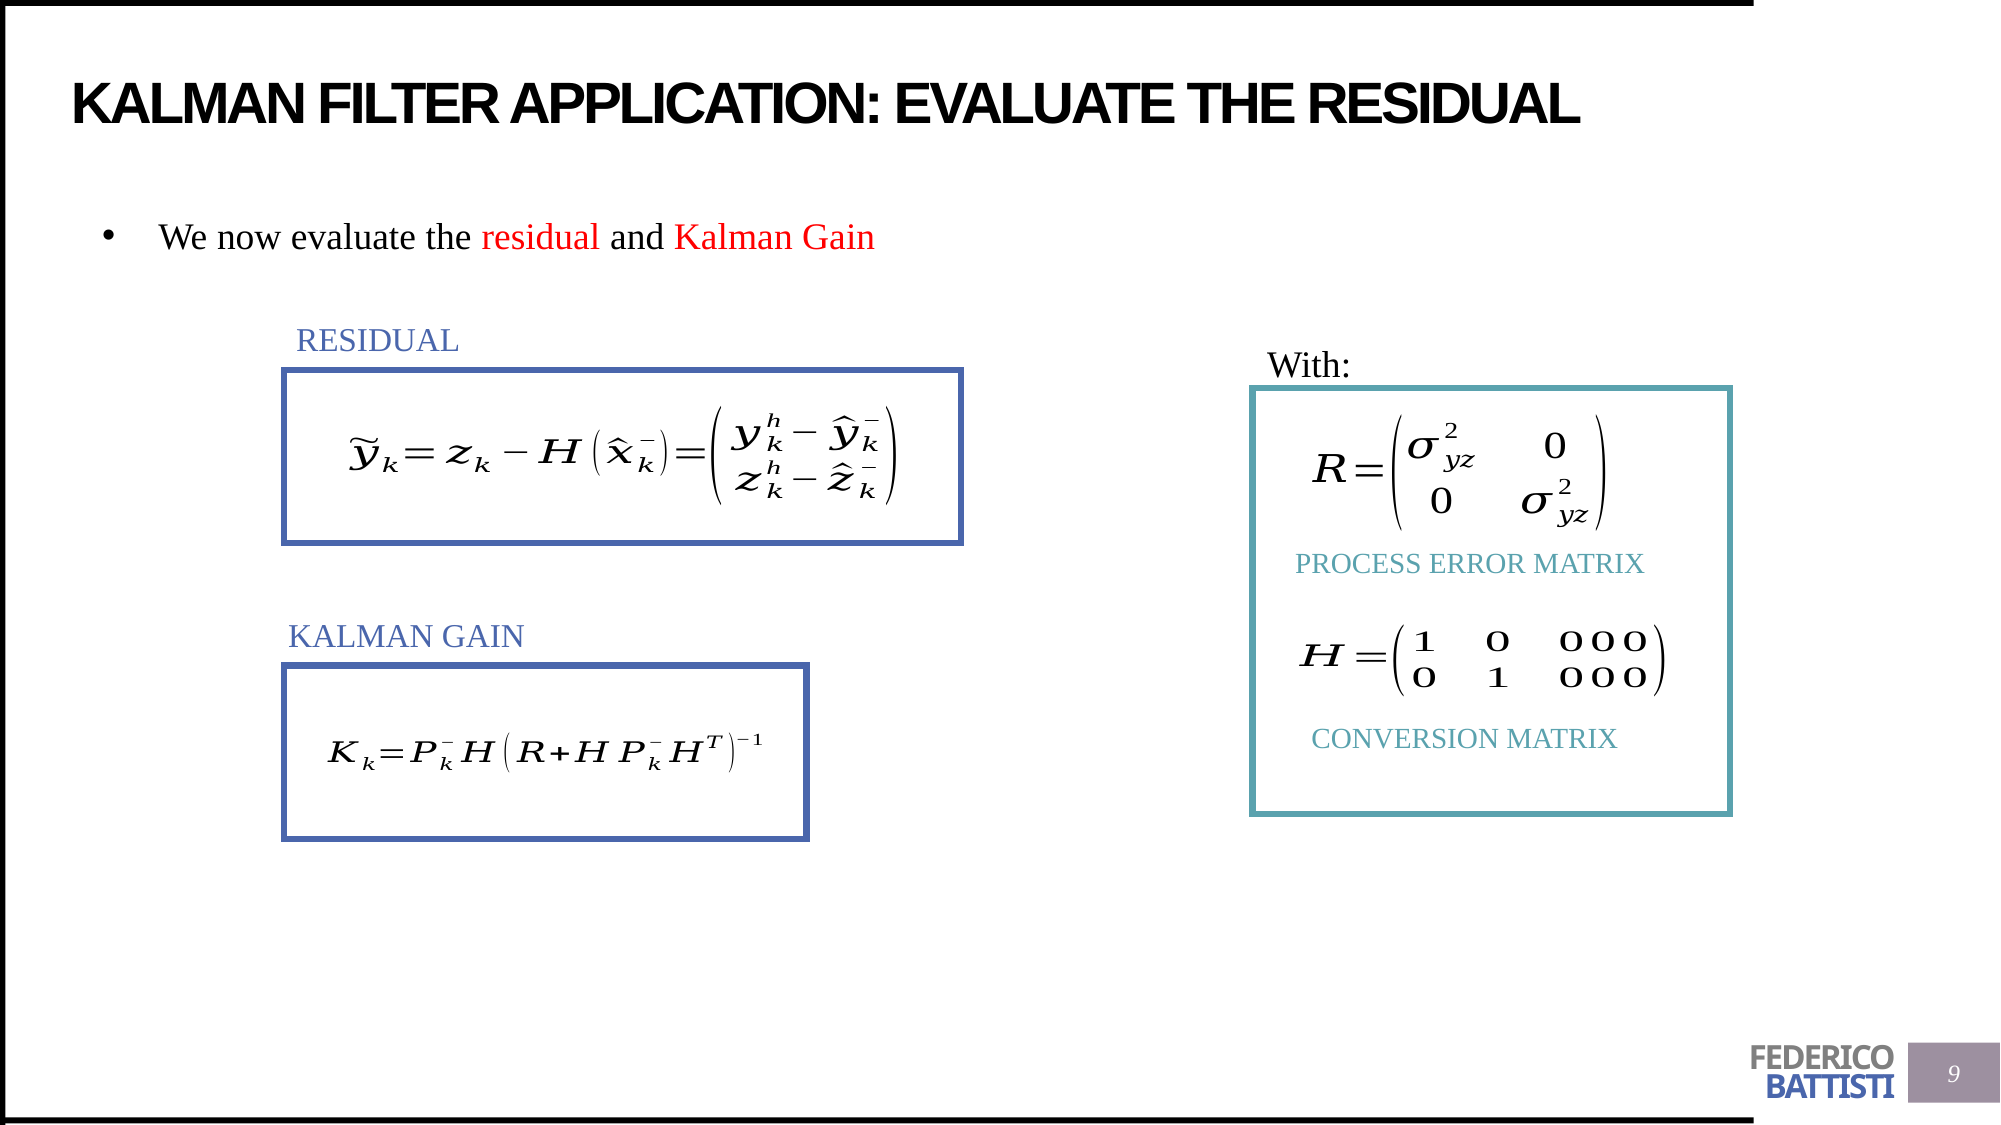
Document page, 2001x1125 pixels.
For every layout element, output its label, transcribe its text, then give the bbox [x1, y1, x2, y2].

text_box With: [1252, 332, 1505, 387]
text_box RESIDUAL [281, 310, 618, 366]
text_box KALMAN GAIN [273, 606, 611, 662]
title KALMAN FILTER APPLICATION: Evaluate the residual [70, 67, 1781, 142]
text_box [1251, 387, 1731, 815]
text_box [283, 369, 962, 544]
text_box We now evaluate the residual and Kalman Gain [87, 204, 1913, 265]
text_box CONVERSION MATRIX [1296, 711, 1657, 762]
slide_number 9 [1931, 1050, 1977, 1096]
text_box [283, 665, 808, 840]
text_box PROCESS ERROR MATRIX [1280, 537, 1700, 587]
